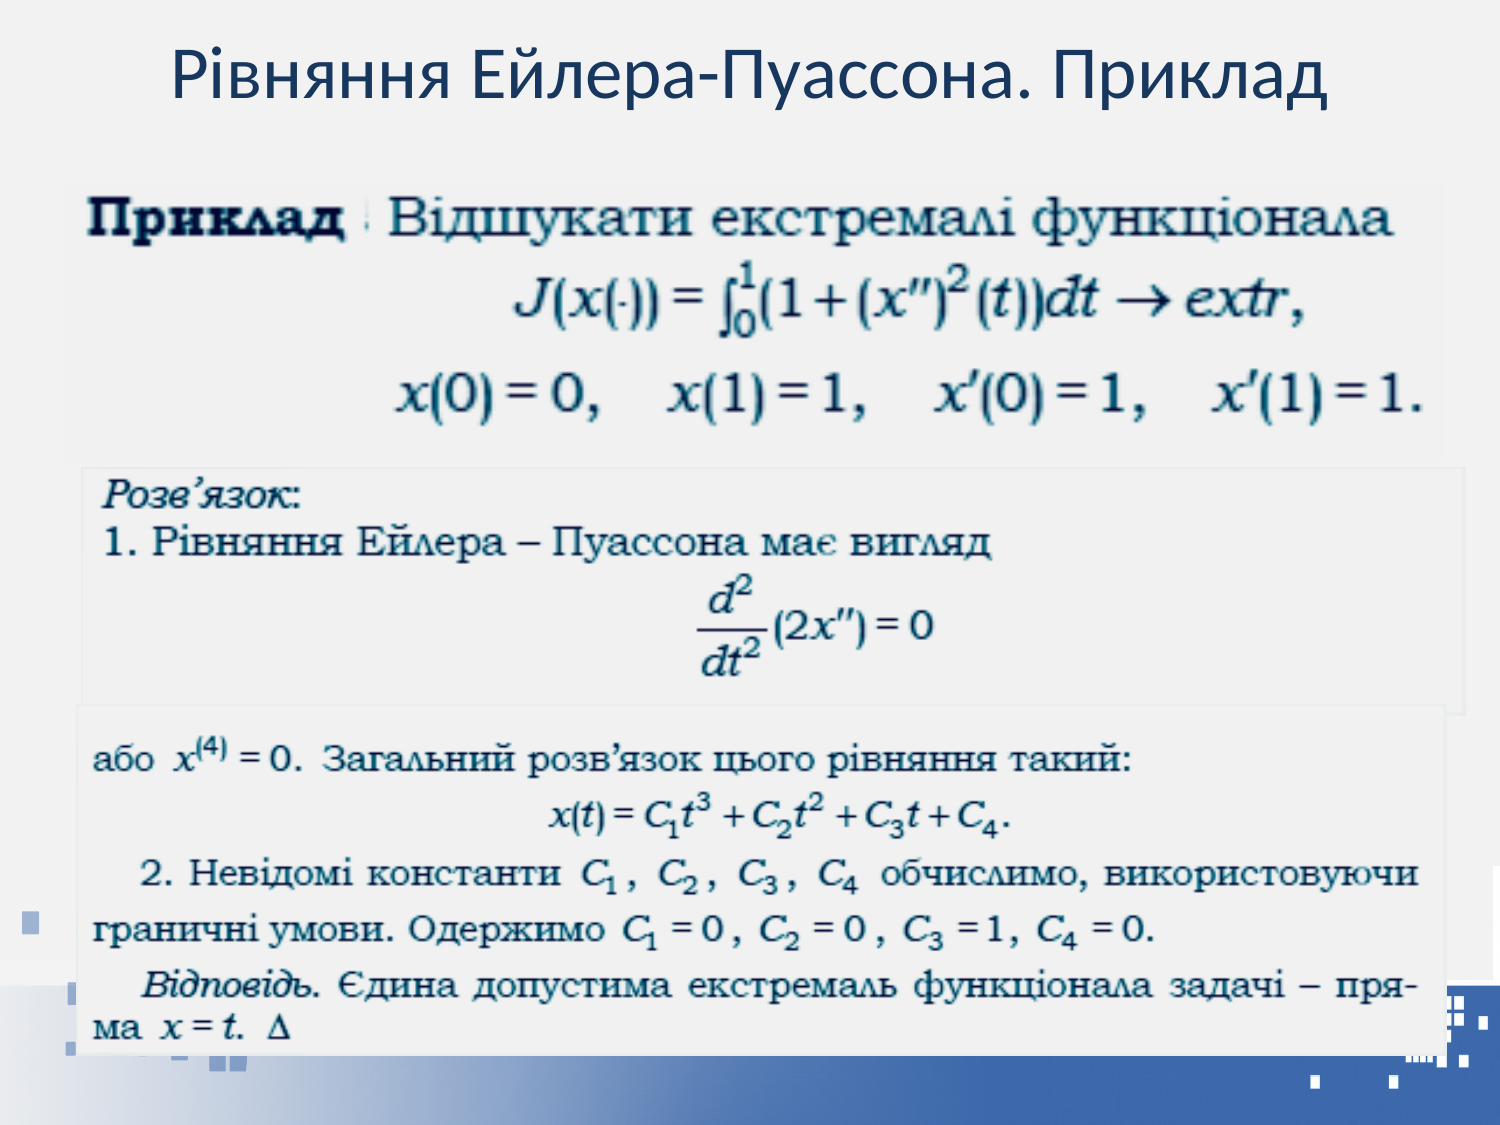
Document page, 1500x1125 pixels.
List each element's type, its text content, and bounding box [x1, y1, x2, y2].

picture [0, 0, 1500, 1125]
title Рівняння Ейлера-Пуассона. Приклад [75, 0, 1425, 138]
